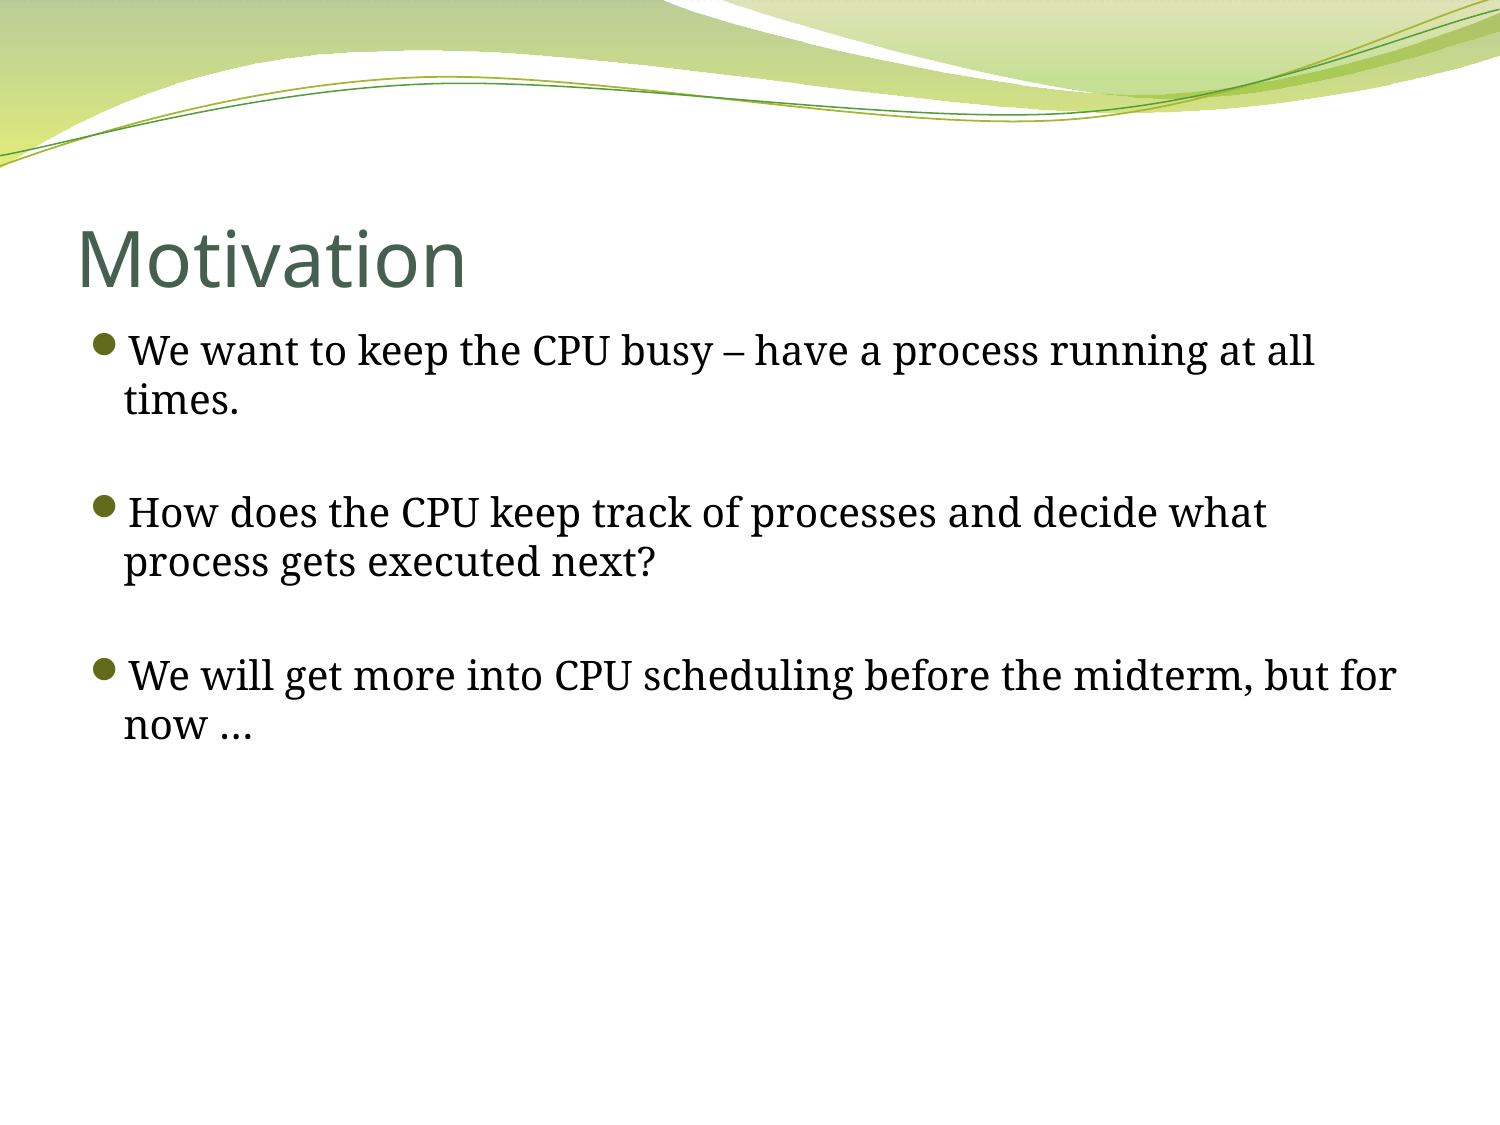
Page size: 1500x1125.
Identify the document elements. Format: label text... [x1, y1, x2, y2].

title Motivation [75, 115, 1425, 303]
list We want to keep the CPU busy – have a process running at all times. How does the CPU keep track of processes and decide what process gets executed next? We will get more into CPU scheduling before the midterm, but for now … [75, 317, 1425, 1038]
